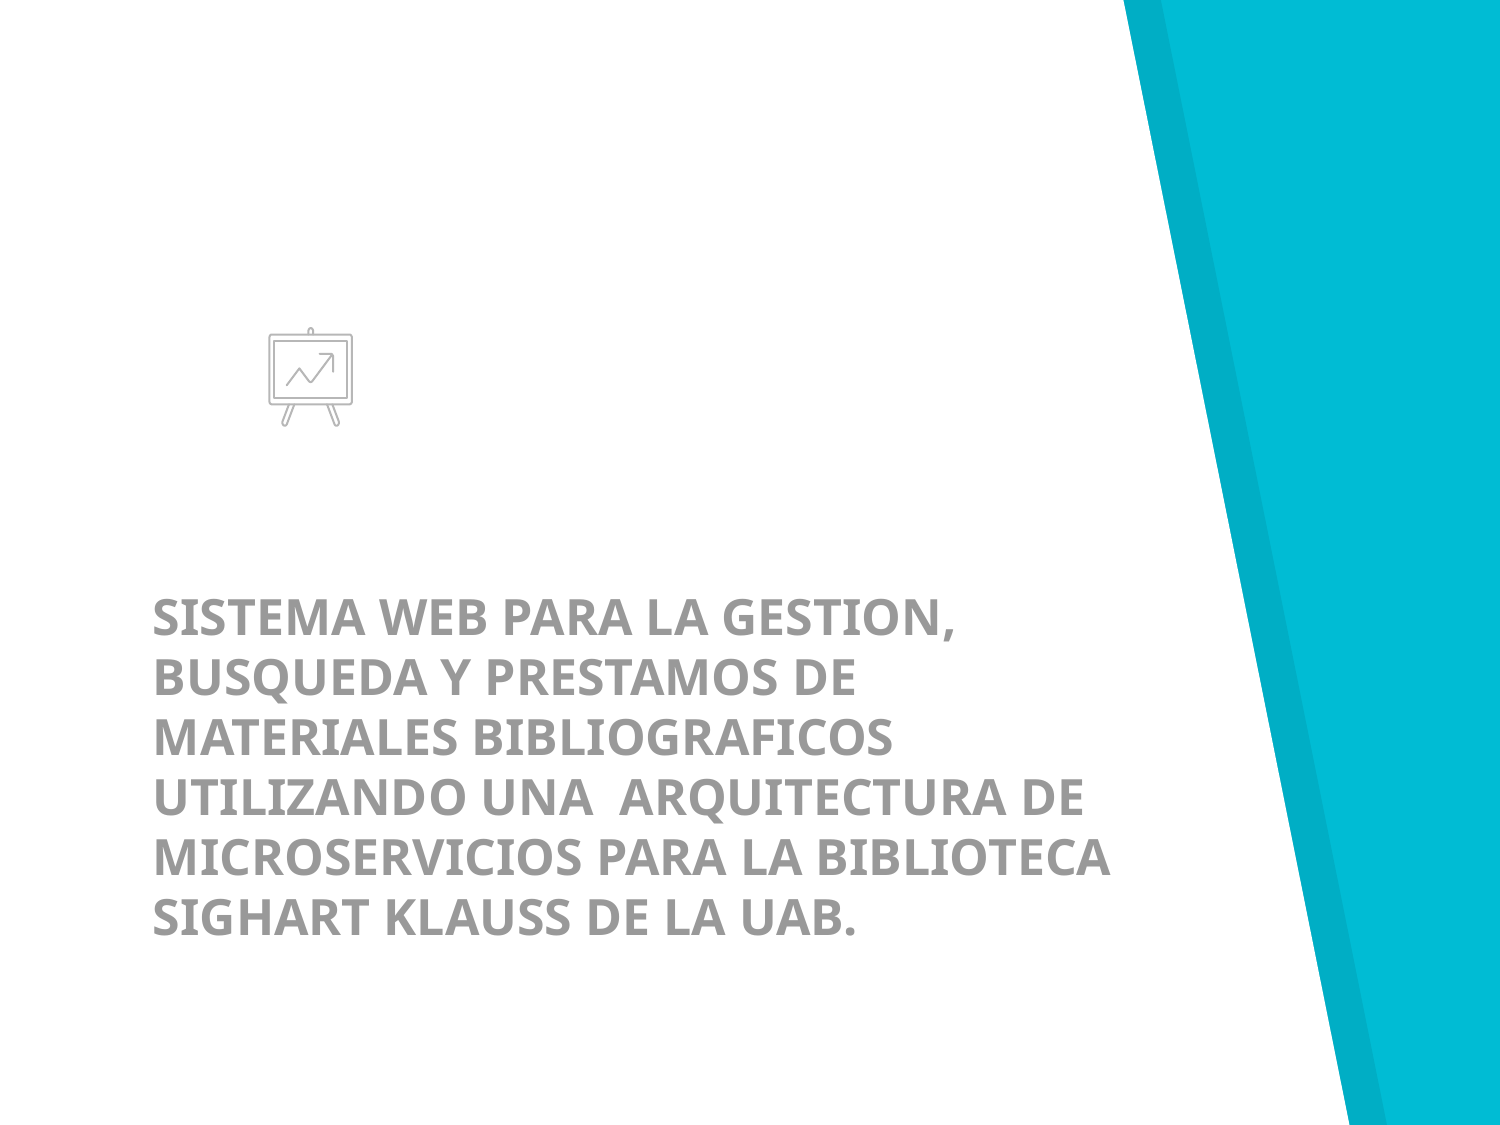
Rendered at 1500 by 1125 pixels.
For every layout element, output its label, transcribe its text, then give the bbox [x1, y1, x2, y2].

title SISTEMA WEB PARA LA GESTION, BUSQUEDA Y PRESTAMOS DE MATERIALES BIBLIOGRAFICOS UTILIZANDO UNA ARQUITECTURA DE MICROSERVICIOS PARA LA BIBLIOTECA SIGHART KLAUSS DE LA UAB. [137, 457, 1184, 961]
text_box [269, 327, 353, 426]
